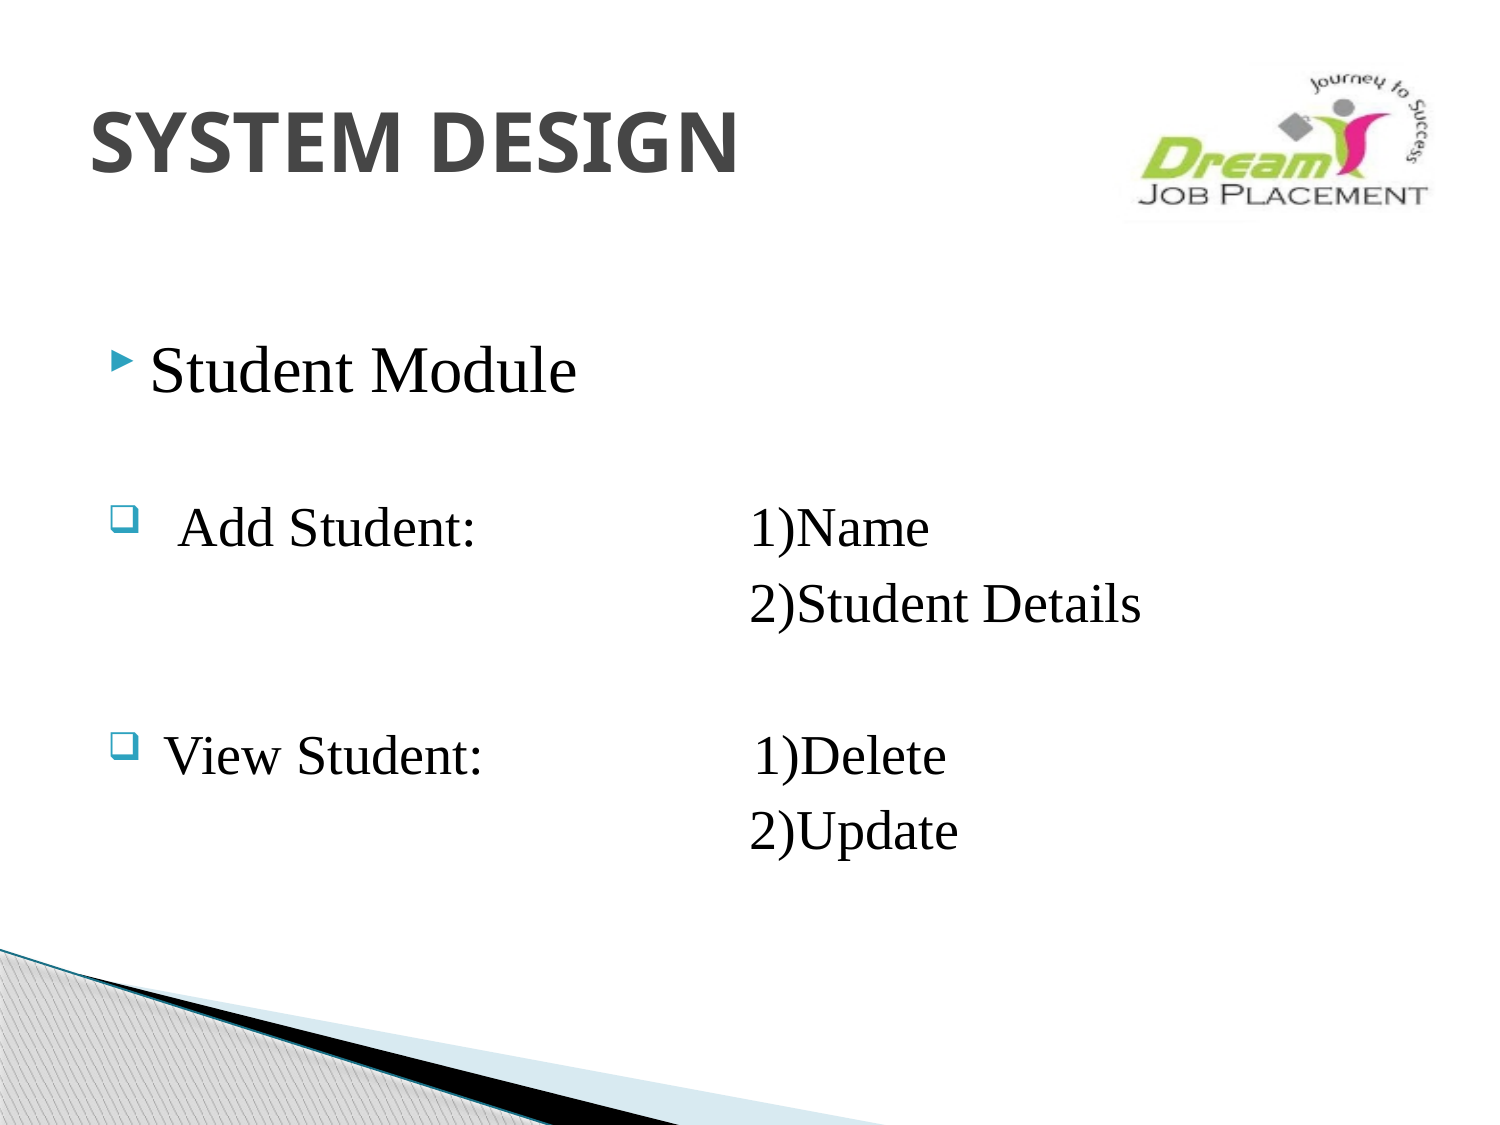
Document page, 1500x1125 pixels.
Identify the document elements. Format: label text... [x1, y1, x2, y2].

title SYSTEM DESIGN [75, 45, 1106, 233]
list Student Module Add Student: 1)Name 2)Student Details View Student: 1)Delete 2)Update [75, 243, 1425, 986]
picture [1112, 0, 1457, 282]
